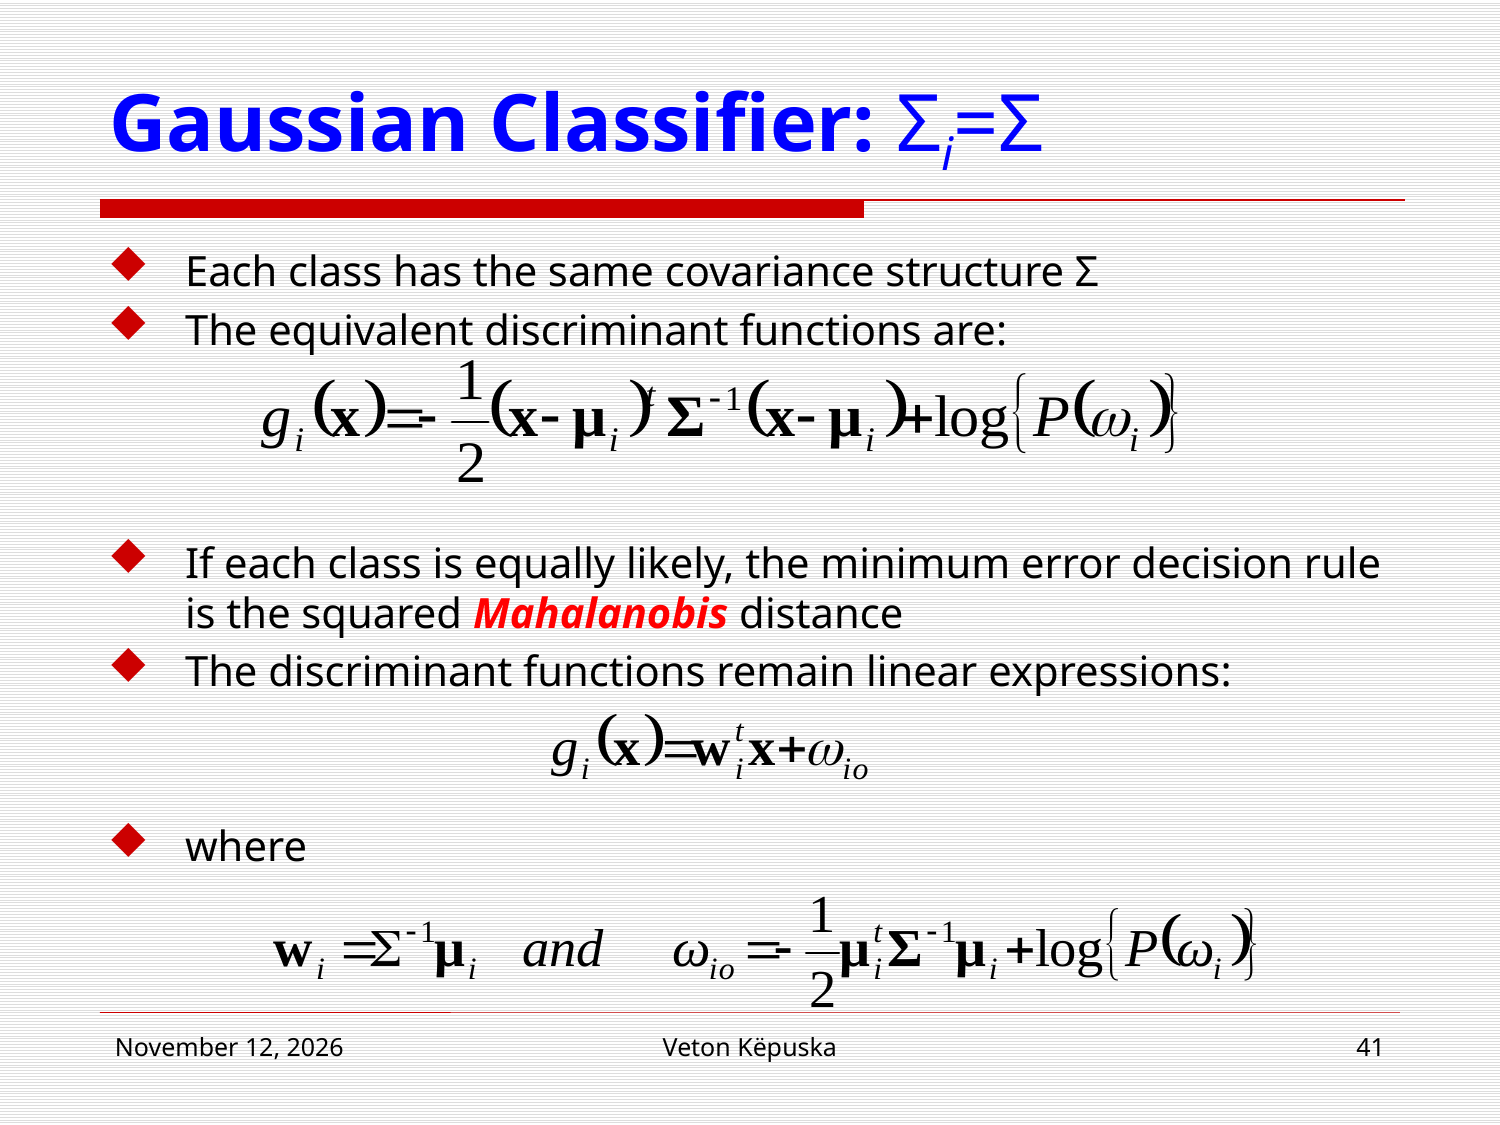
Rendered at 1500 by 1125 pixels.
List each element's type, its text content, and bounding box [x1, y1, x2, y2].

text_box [540, 707, 877, 793]
slide_number 41 [1074, 1024, 1401, 1103]
footer Veton Këpuska [512, 1027, 988, 1103]
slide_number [99, 1024, 426, 1103]
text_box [249, 343, 1195, 496]
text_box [264, 881, 1271, 1020]
list Each class has the same covariance structure Σ The equivalent discriminant functions are: If each class is equally likely, the minimum error decision rule is the squared Mahalanobis distance The discriminant functions remain linear expressions: where [92, 237, 1406, 988]
title Gaussian Classifier: Σi=Σ [93, 49, 1407, 188]
